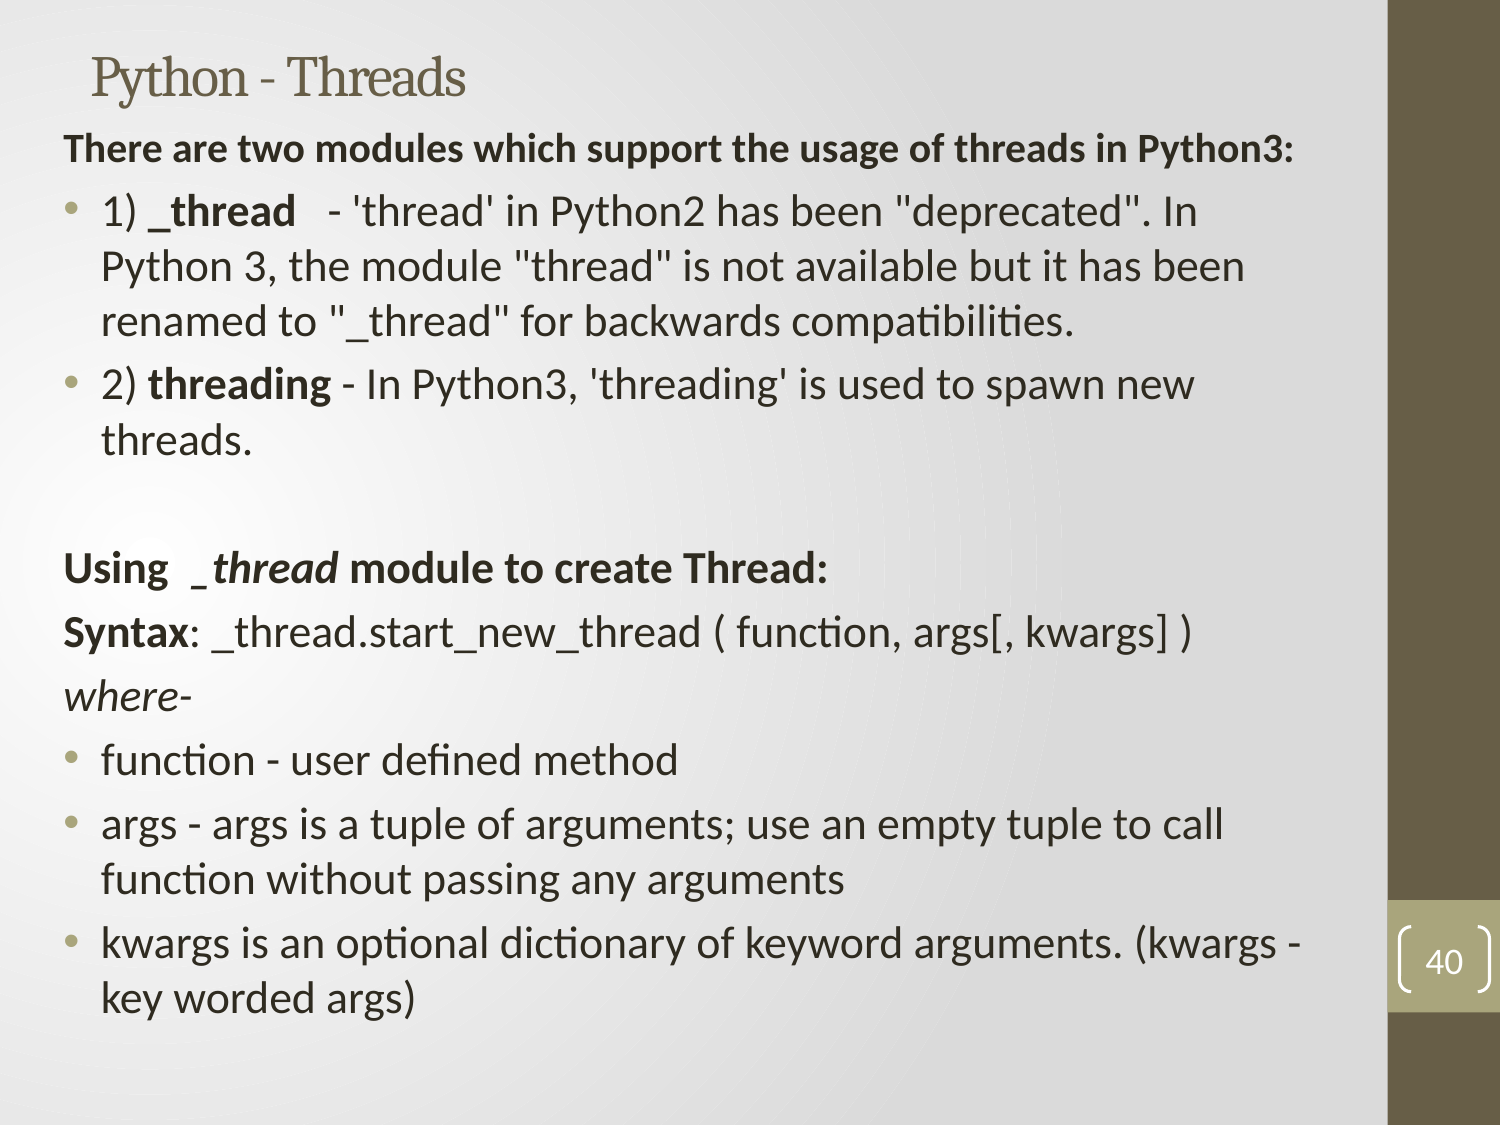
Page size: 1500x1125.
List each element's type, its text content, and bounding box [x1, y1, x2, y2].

list There are two modules which support the usage of threads in Python3: 1) _thread - 'thread' in Python2 has been "deprecated". In Python 3, the module "thread" is not available but it has been renamed to "_thread" for backwards compatibilities. 2) threading - In Python3, 'threading' is used to spawn new threads. Using _thread module to create Thread: Syntax: _thread.start_new_thread ( function, args[, kwargs] ) where- function - user defined method args - args is a tuple of arguments; use an empty tuple to call function without passing any arguments kwargs is an optional dictionary of keyword arguments. (kwargs - key worded args) [29, 113, 1325, 1050]
slide_number 40 [1397, 925, 1492, 994]
title Python - Threads [75, 45, 1325, 102]
